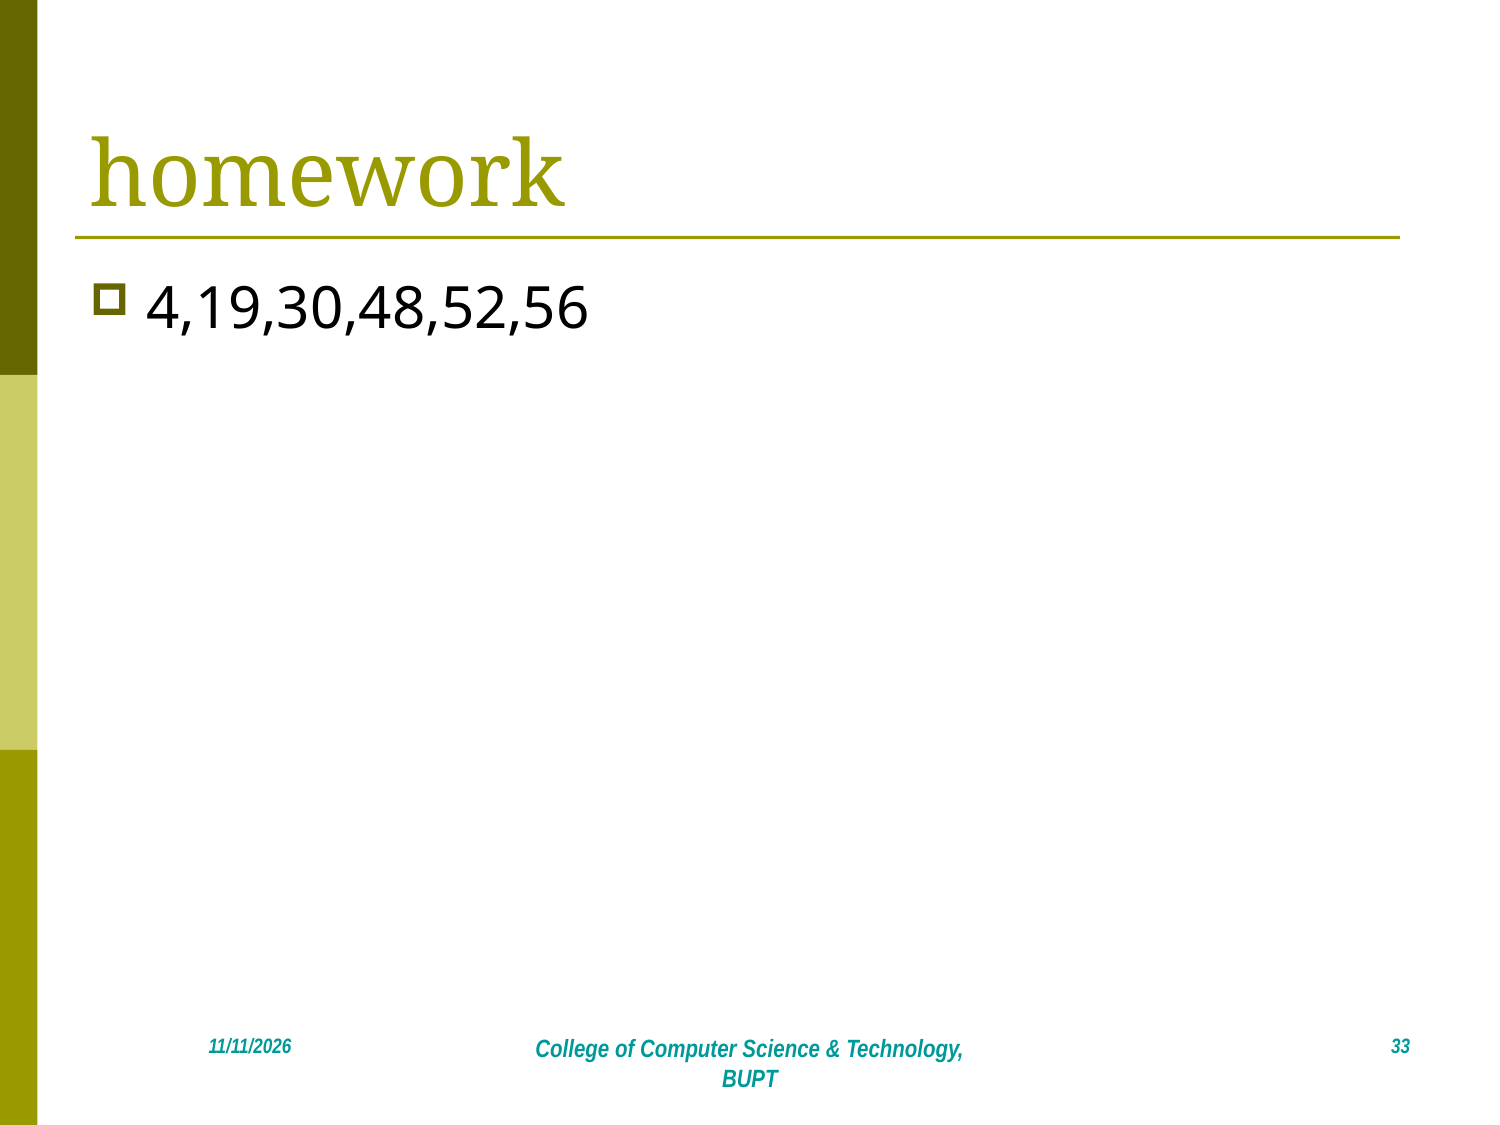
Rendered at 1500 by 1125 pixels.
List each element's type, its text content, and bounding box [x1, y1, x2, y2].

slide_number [75, 1025, 425, 1100]
list 4,19,30,48,52,56 [75, 262, 1425, 1006]
title homework [75, 45, 1425, 233]
slide_number 33 [1074, 1025, 1425, 1100]
footer College of Computer Science & Technology, BUPT [512, 1025, 988, 1100]
